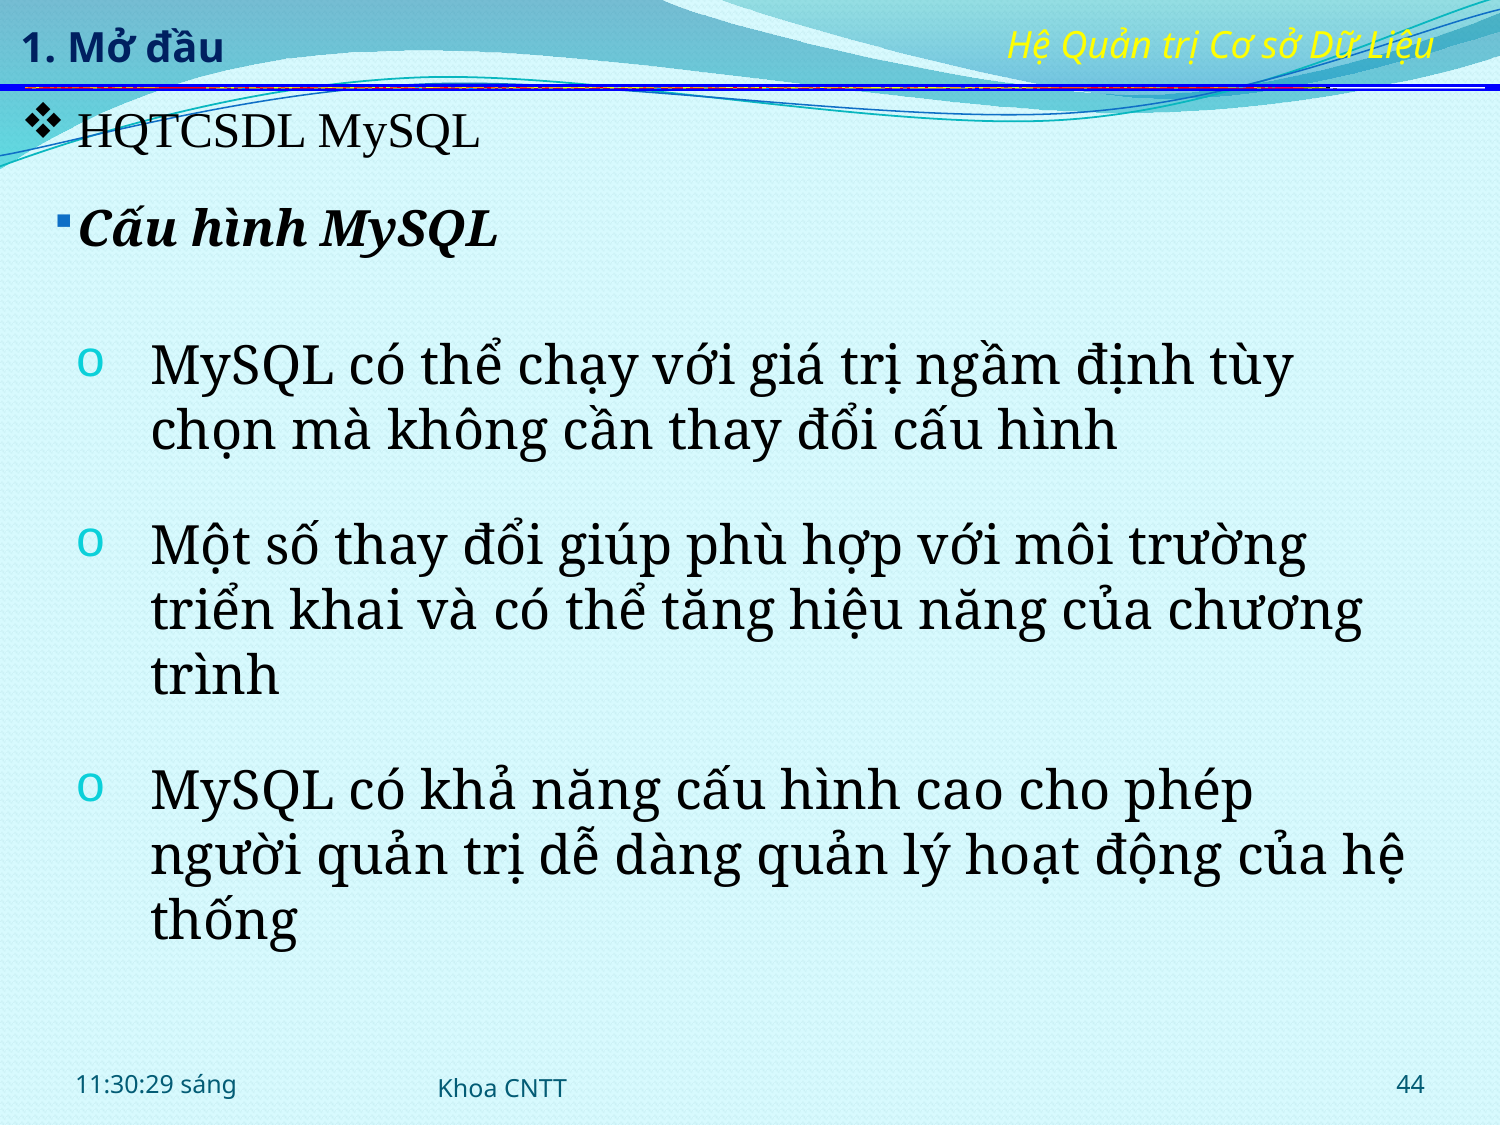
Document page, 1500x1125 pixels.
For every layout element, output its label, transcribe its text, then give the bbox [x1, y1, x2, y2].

text_box Hệ Quản trị Cơ sở Dữ Liệu [991, 13, 1490, 74]
text_box 1. Mở đầu [5, 13, 241, 79]
picture [0, 84, 1500, 91]
text_box HQTCSDL MySQL [20, 101, 1160, 157]
slide_number 44 [1299, 1043, 1425, 1103]
text_box HQTCSDL MySQL [20, 80, 1160, 84]
text_box Các lệnh của MySqlAdmin [20, 97, 1160, 101]
footer Khoa CNTT [437, 1043, 988, 1103]
text_box Cấu hình MySQL [54, 189, 1492, 277]
text_box MySQL có thể chạy với giá trị ngầm định tùy chọn mà không cần thay đổi cấu hình Một số thay đổi giúp phù hợp với môi trường triển khai và có thể tăng hiệu năng của chương trình MySQL có khả năng cấu hình cao cho phép người quản trị dễ dàng quản lý hoạt động của hệ thống [74, 322, 1425, 1043]
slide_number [75, 1043, 425, 1103]
